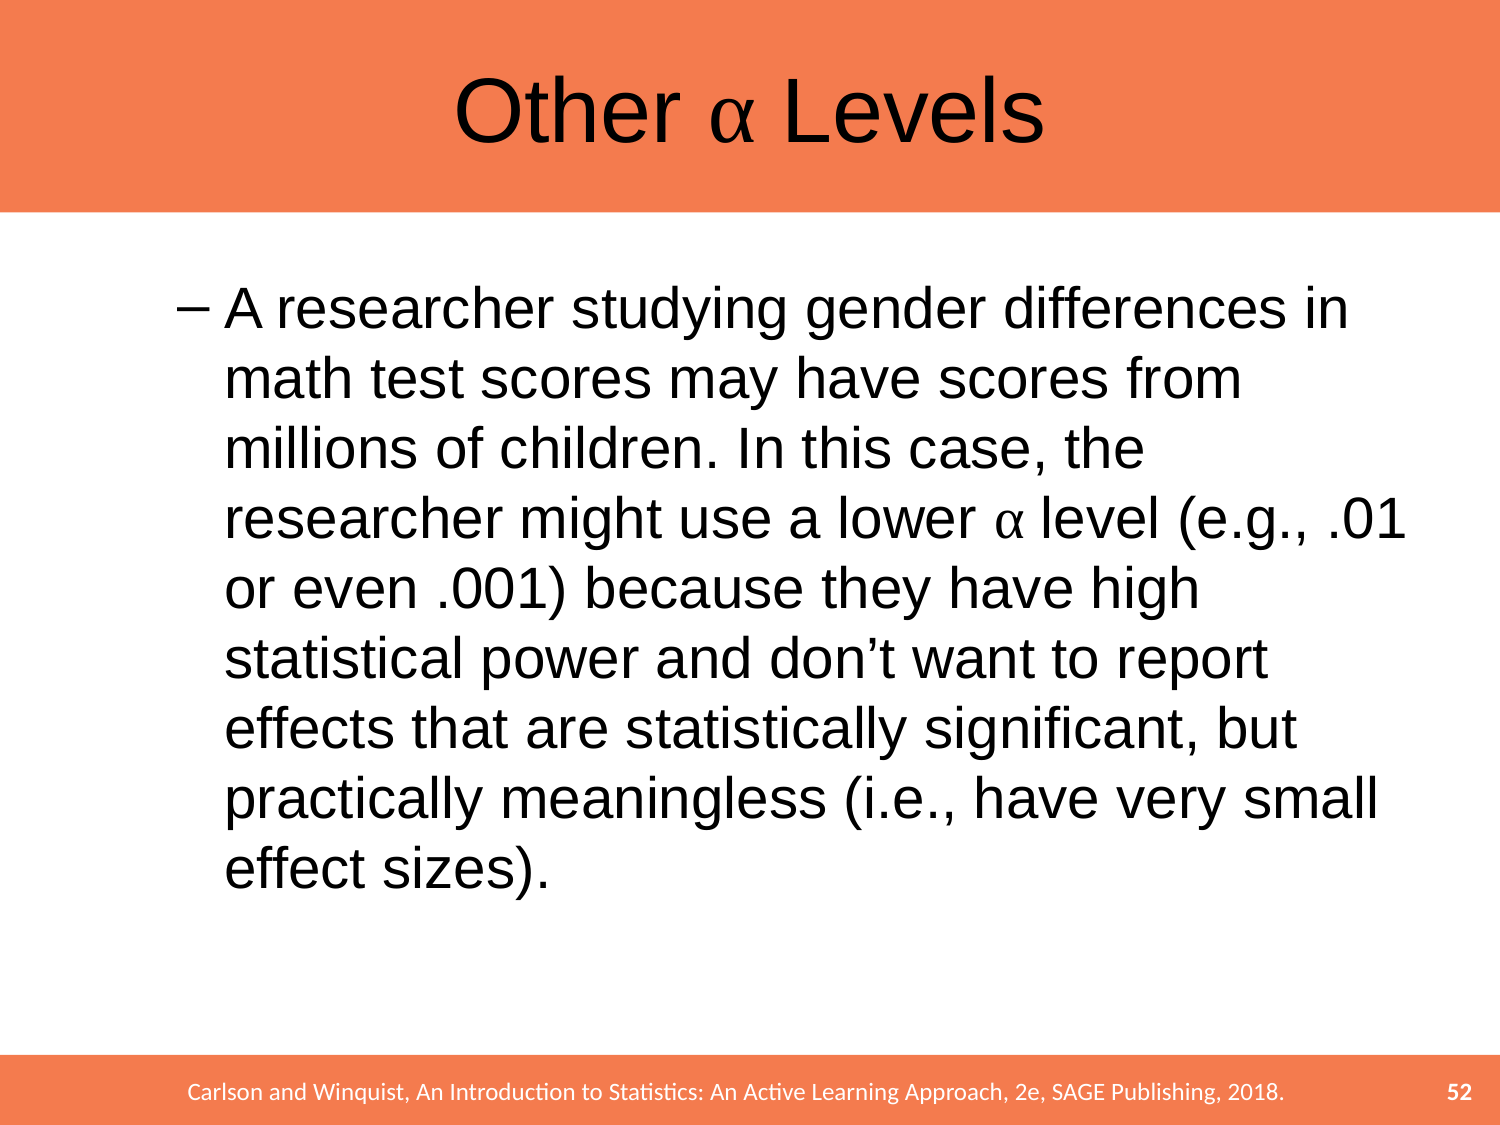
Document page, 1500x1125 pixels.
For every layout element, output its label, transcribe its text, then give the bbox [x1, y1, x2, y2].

footer Carlson and Winquist, An Introduction to Statistics: An Active Learning Approach, 2e, SAGE Publishing, 2018. [150, 1060, 1325, 1121]
list A researcher studying gender differences in math test scores may have scores from millions of children. In this case, the researcher might use a lower α level (e.g., .01 or even .001) because they have high statistical power and don’t want to report effects that are statistically significant, but practically meaningless (i.e., have very small effect sizes). [87, 262, 1425, 1005]
title Other α Levels [12, 18, 1488, 194]
slide_number 52 [1387, 1060, 1488, 1120]
